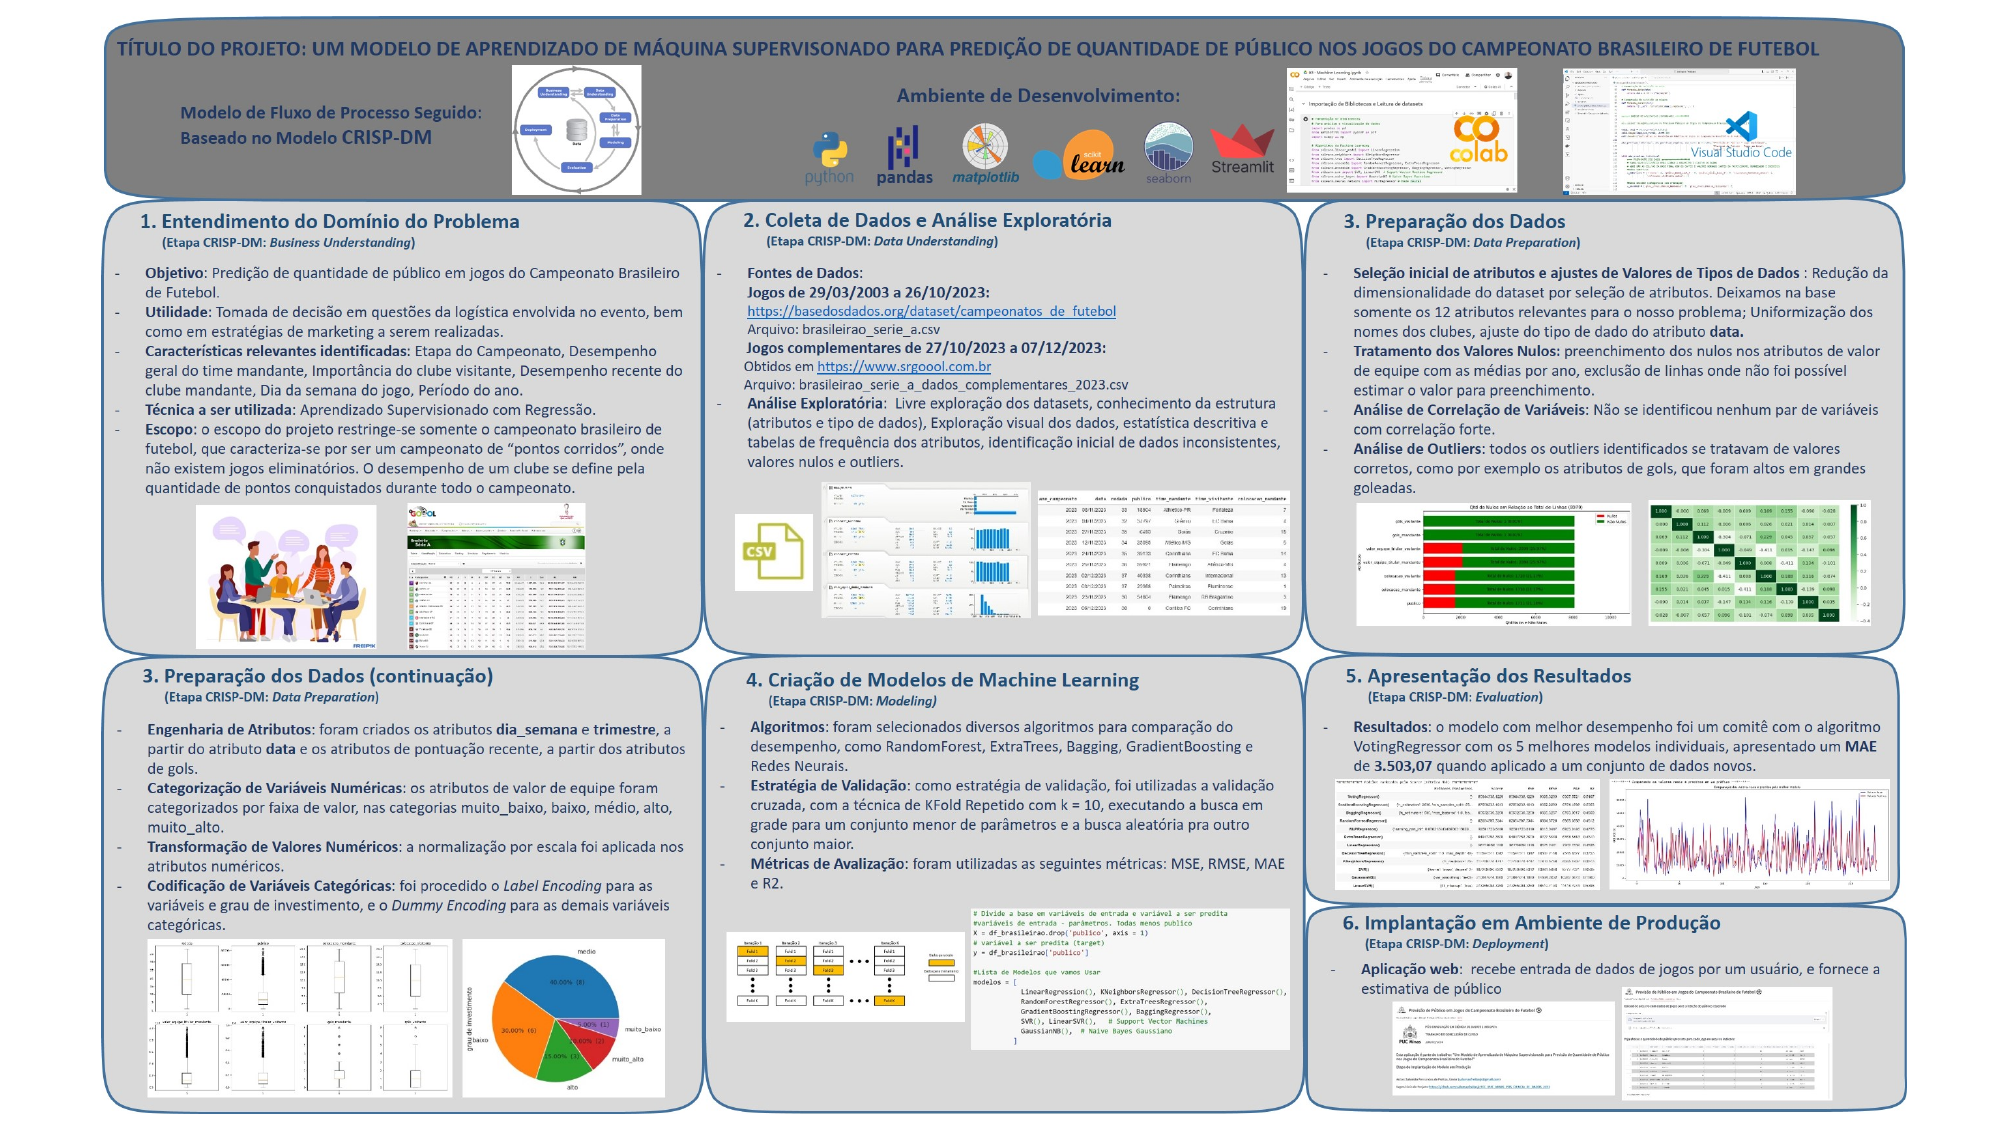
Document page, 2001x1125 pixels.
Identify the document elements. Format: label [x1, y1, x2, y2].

picture [101, 16, 1907, 1114]
